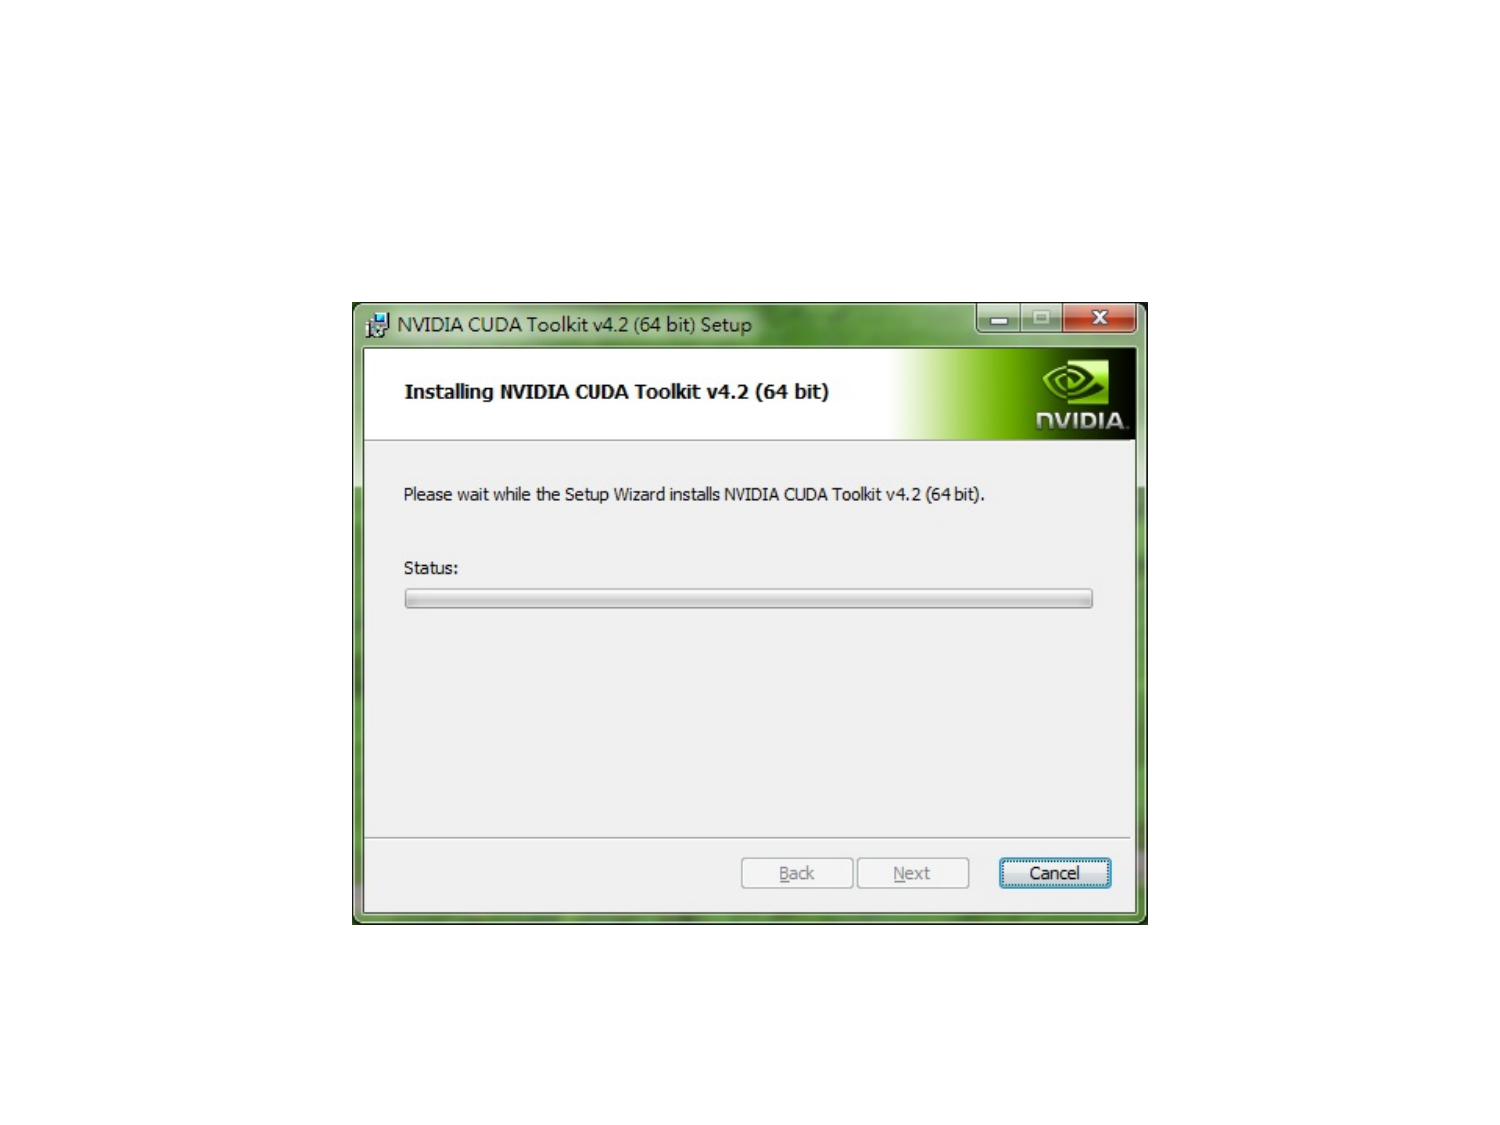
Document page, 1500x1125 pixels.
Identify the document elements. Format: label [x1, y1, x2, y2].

picture [352, 302, 1148, 925]
